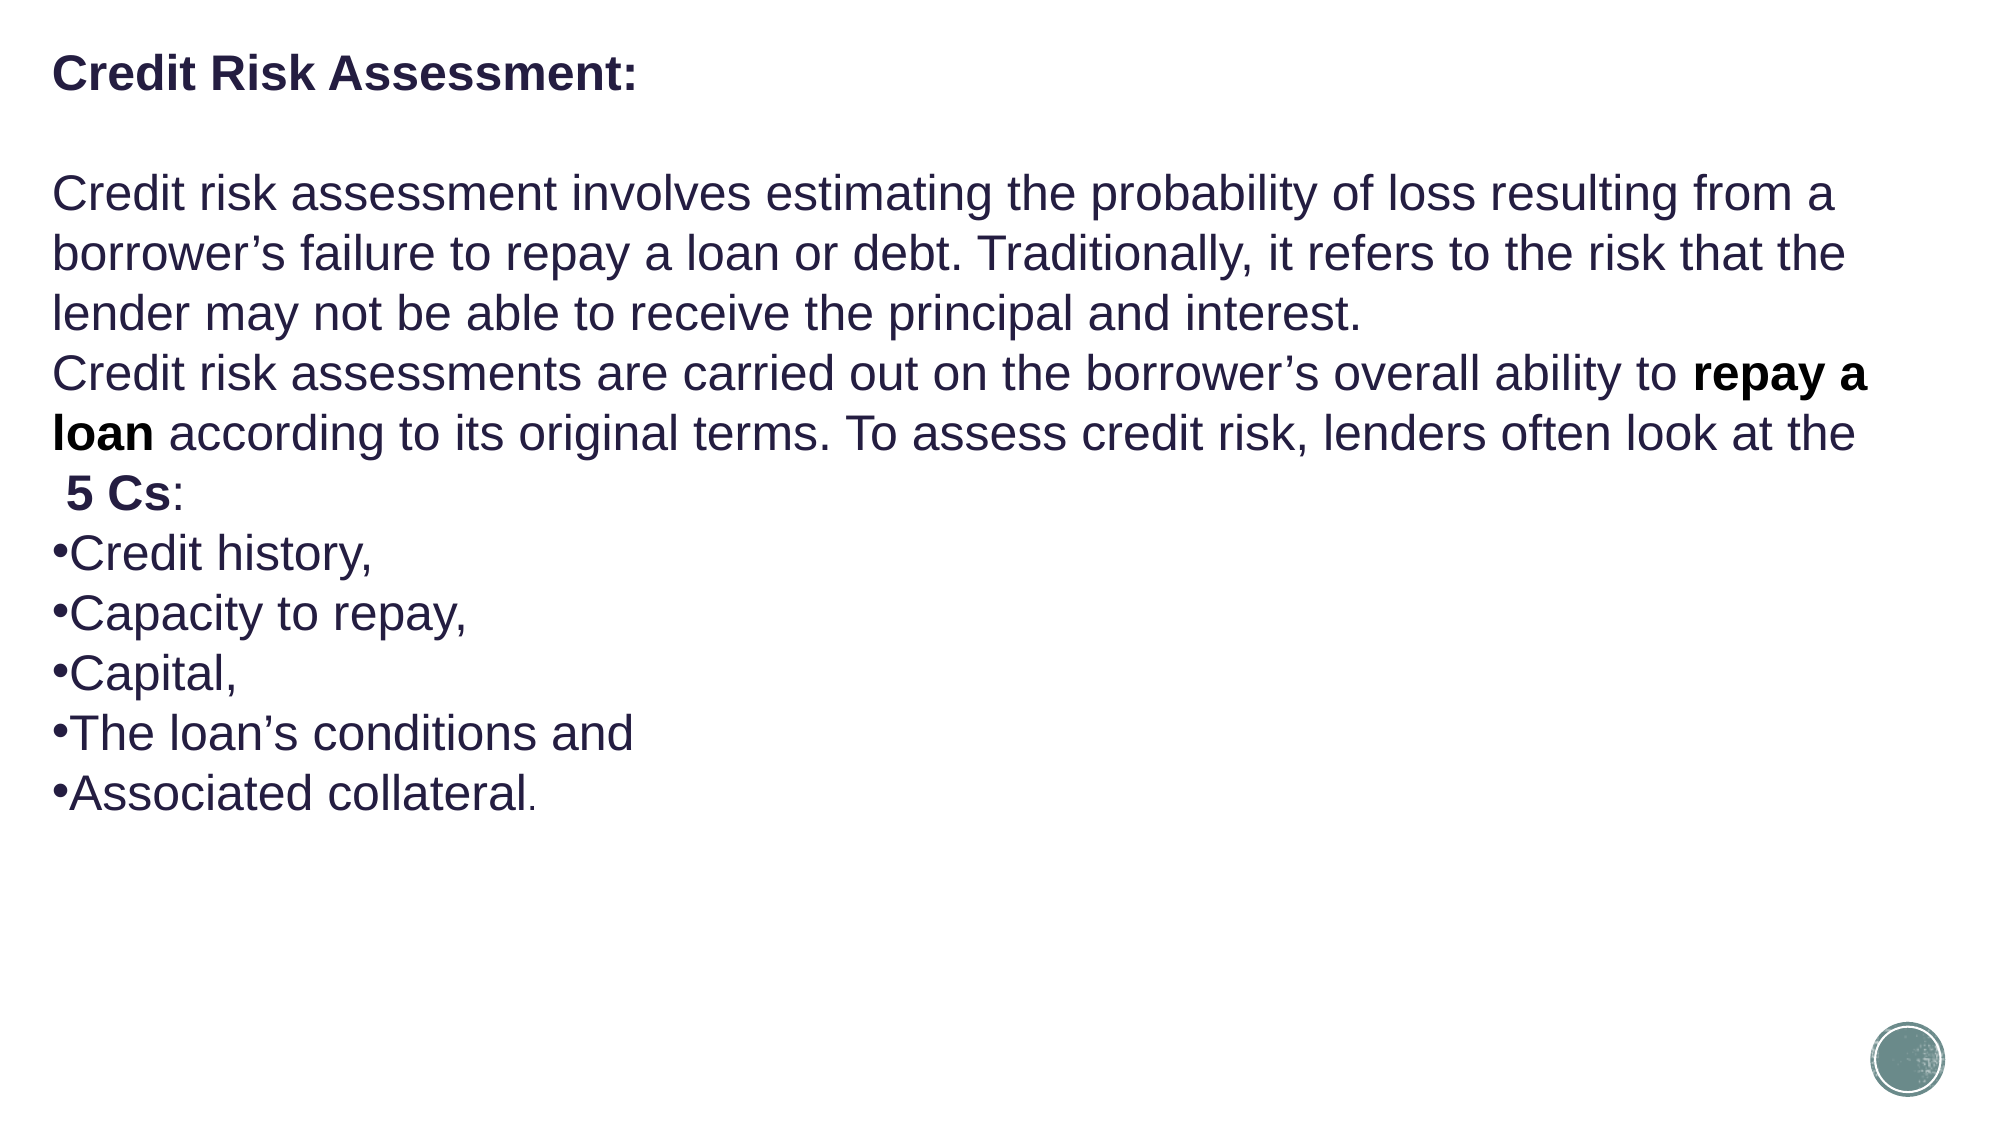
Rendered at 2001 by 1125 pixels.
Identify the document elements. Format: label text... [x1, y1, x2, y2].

text_box Credit Risk Assessment: Credit risk assessment involves estimating the probability of loss resulting from a borrower’s failure to repay a loan or debt. Traditionally, it refers to the risk that the lender may not be able to receive the principal and interest. Credit risk assessments are carried out on the borrower’s overall ability to repay a loan according to its original terms. To assess credit risk, lenders often look at the 5 Cs: Credit history, Capacity to repay, Capital, The loan’s conditions and Associated collateral. [37, 33, 1970, 828]
